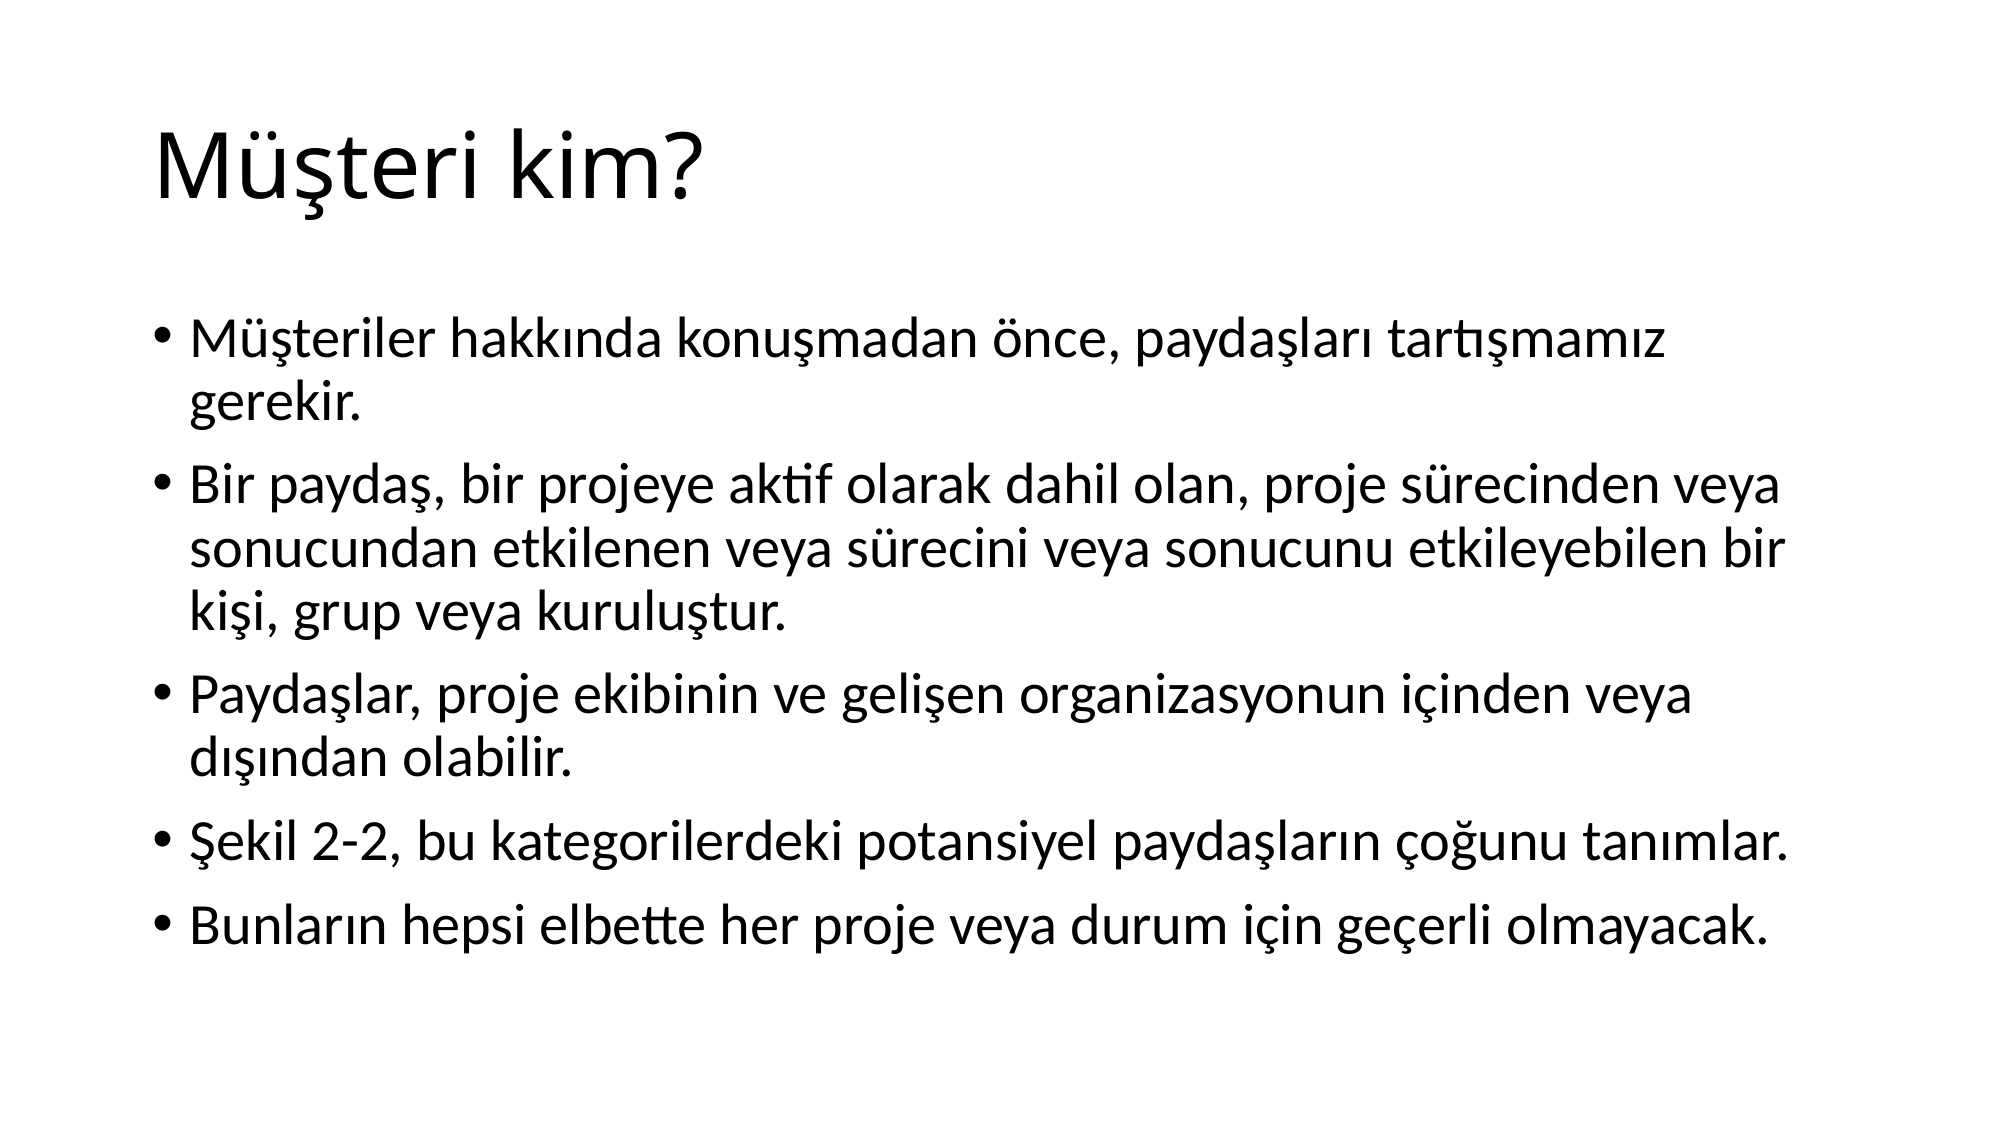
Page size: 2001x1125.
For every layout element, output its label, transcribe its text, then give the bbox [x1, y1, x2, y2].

list Müşteriler hakkında konuşmadan önce, paydaşları tartışmamız gerekir. Bir paydaş, bir projeye aktif olarak dahil olan, proje sürecinden veya sonucundan etkilenen veya sürecini veya sonucunu etkileyebilen bir kişi, grup veya kuruluştur. Paydaşlar, proje ekibinin ve gelişen organizasyonun içinden veya dışından olabilir. Şekil 2-2, bu kategorilerdeki potansiyel paydaşların çoğunu tanımlar. Bunların hepsi elbette her proje veya durum için geçerli olmayacak. [137, 299, 1863, 1014]
title Müşteri kim? [137, 59, 1863, 278]
